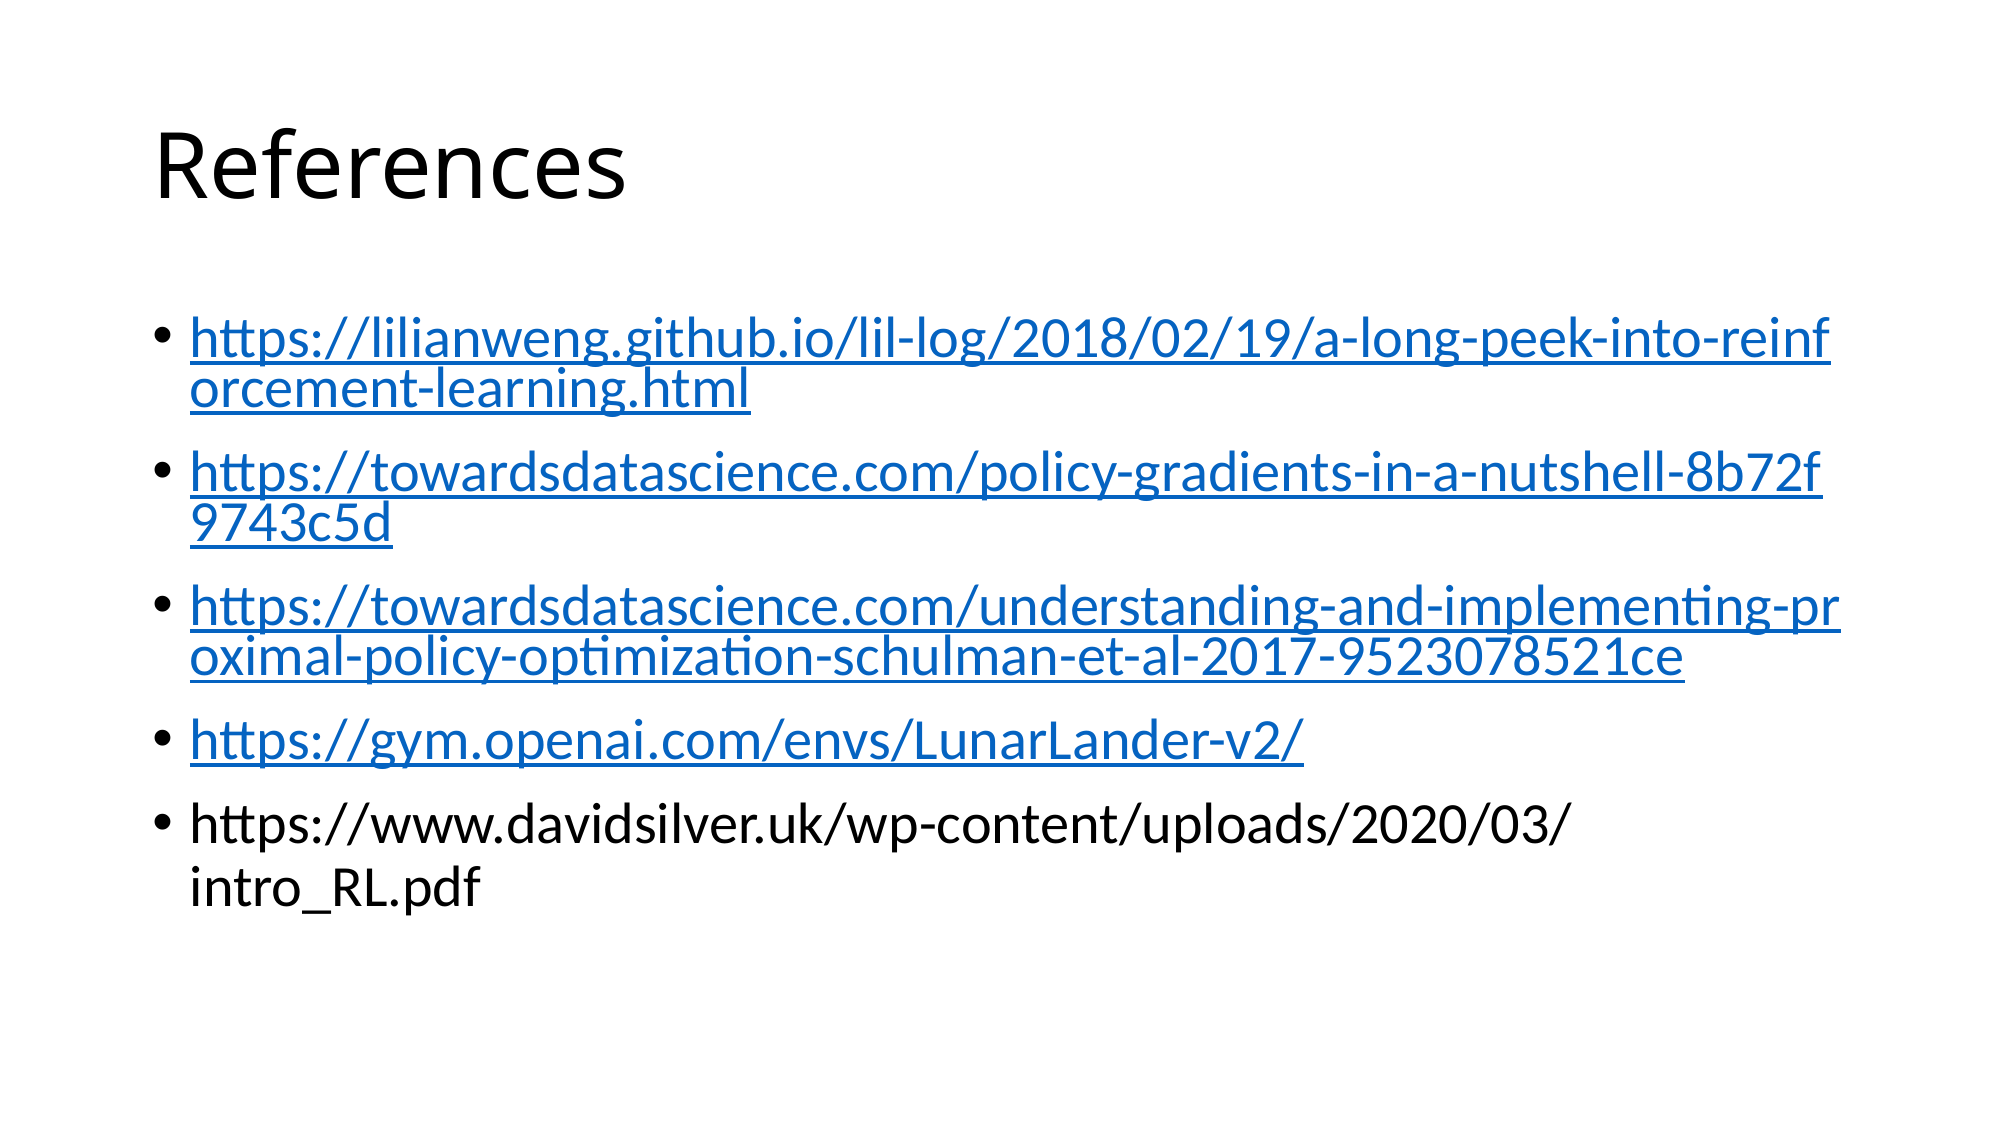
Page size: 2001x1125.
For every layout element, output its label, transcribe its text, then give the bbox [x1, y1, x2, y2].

list https://lilianweng.github.io/lil-log/2018/02/19/a-long-peek-into-reinforcement-learning.html https://towardsdatascience.com/policy-gradients-in-a-nutshell-8b72f9743c5d https://towardsdatascience.com/understanding-and-implementing-proximal-policy-optimization-schulman-et-al-2017-9523078521ce https://gym.openai.com/envs/LunarLander-v2/ https://www.davidsilver.uk/wp-content/uploads/2020/03/intro_RL.pdf [137, 299, 1863, 1014]
title References [137, 59, 1863, 278]
